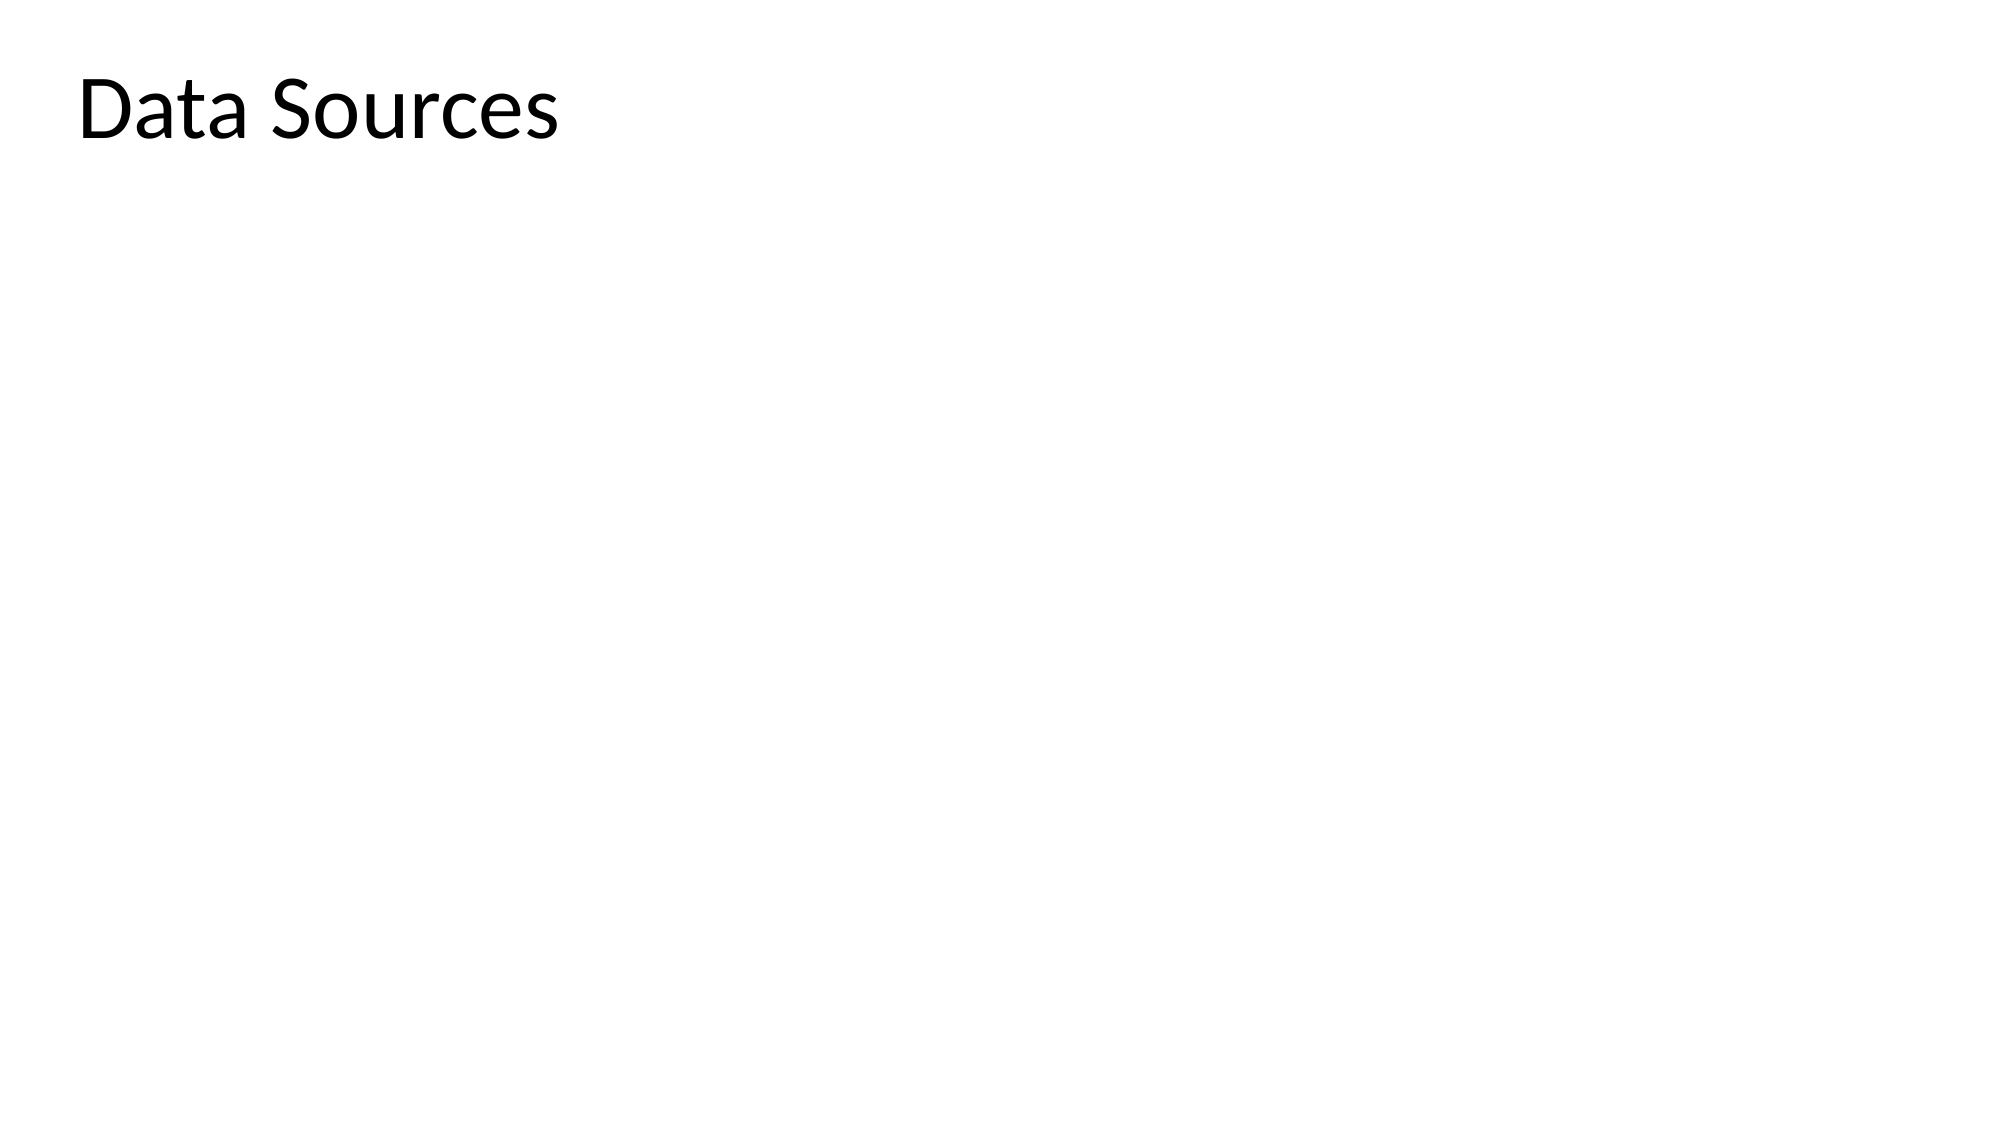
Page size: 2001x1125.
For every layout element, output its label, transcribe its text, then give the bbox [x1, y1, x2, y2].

title Data Sources [0, 0, 1725, 218]
